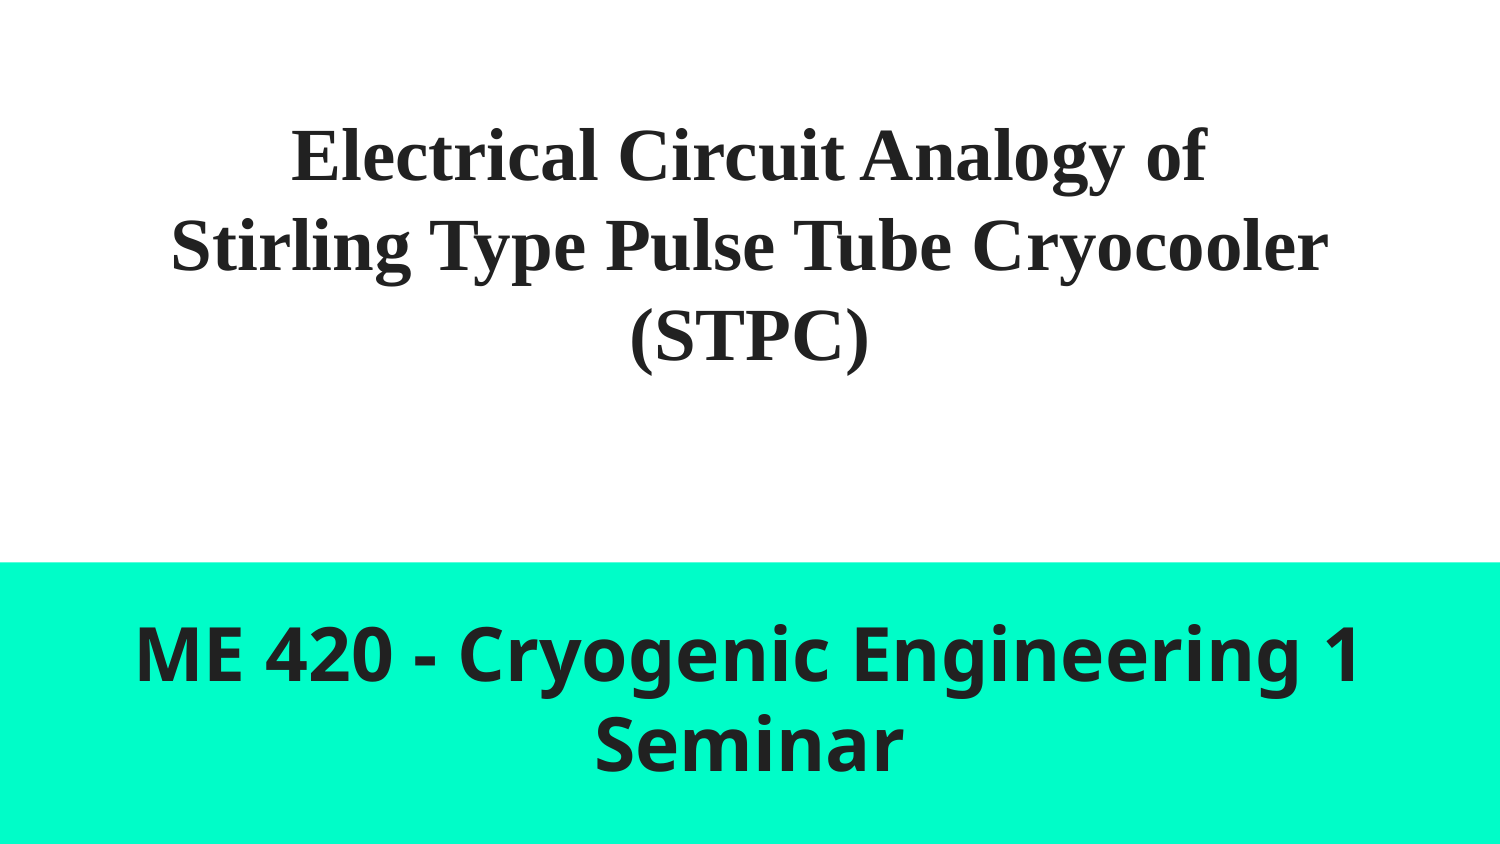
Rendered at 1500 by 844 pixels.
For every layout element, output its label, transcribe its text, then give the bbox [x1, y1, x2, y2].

title Electrical Circuit Analogy of Stirling Type Pulse Tube Cryocooler (STPC) [51, 64, 1449, 506]
subtitle ME 420 - Cryogenic Engineering 1 Seminar [51, 638, 1449, 755]
